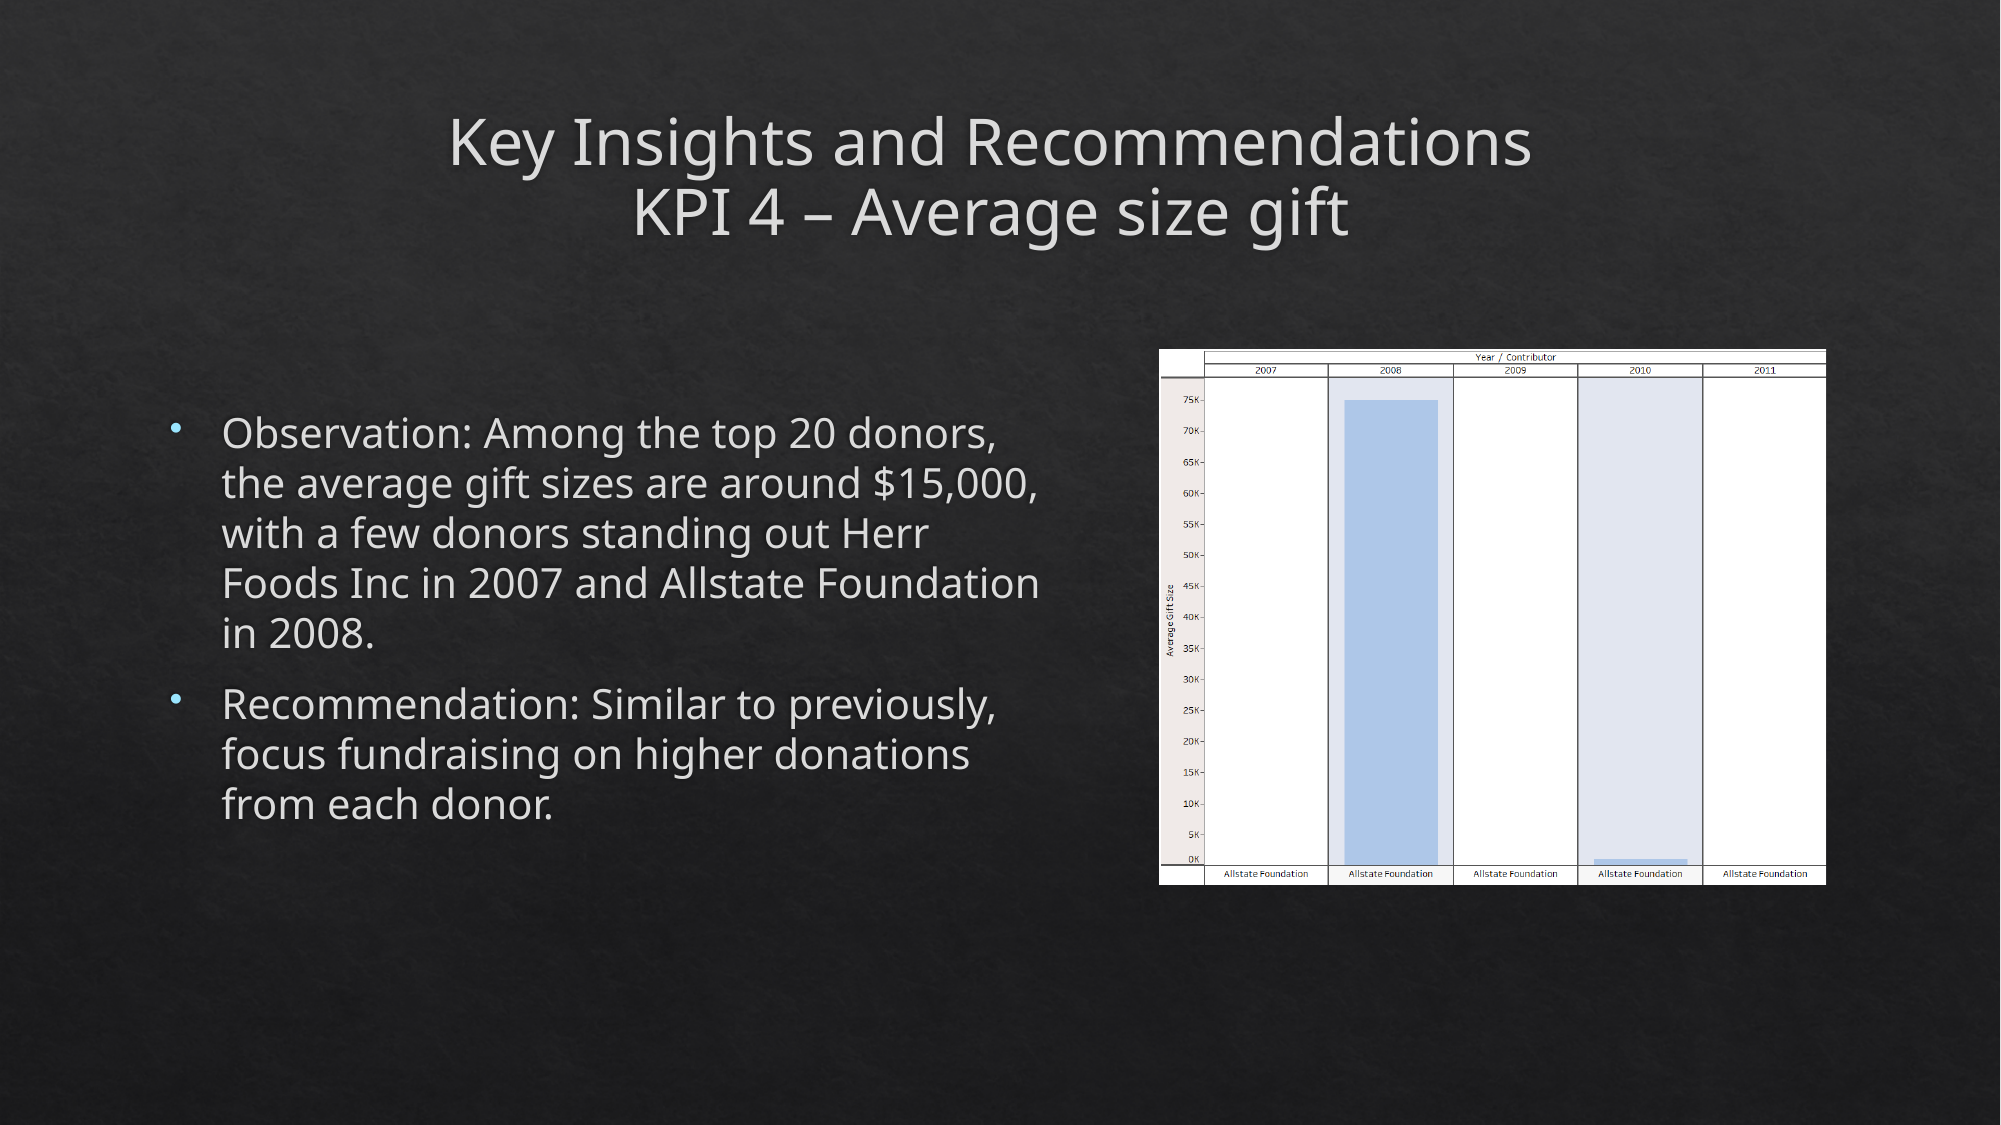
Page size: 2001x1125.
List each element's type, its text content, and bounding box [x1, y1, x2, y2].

title Key Insights and Recommendations KPI 4 – Average size gift [149, 99, 1849, 260]
picture [1158, 349, 1827, 885]
list Observation: Among the top 20 donors, the average gift sizes are around $15,000, with a few donors standing out Herr Foods Inc in 2007 and Allstate Foundation in 2008. Recommendation: Similar to previously, focus fundraising on higher donations from each donor. [149, 284, 1060, 950]
